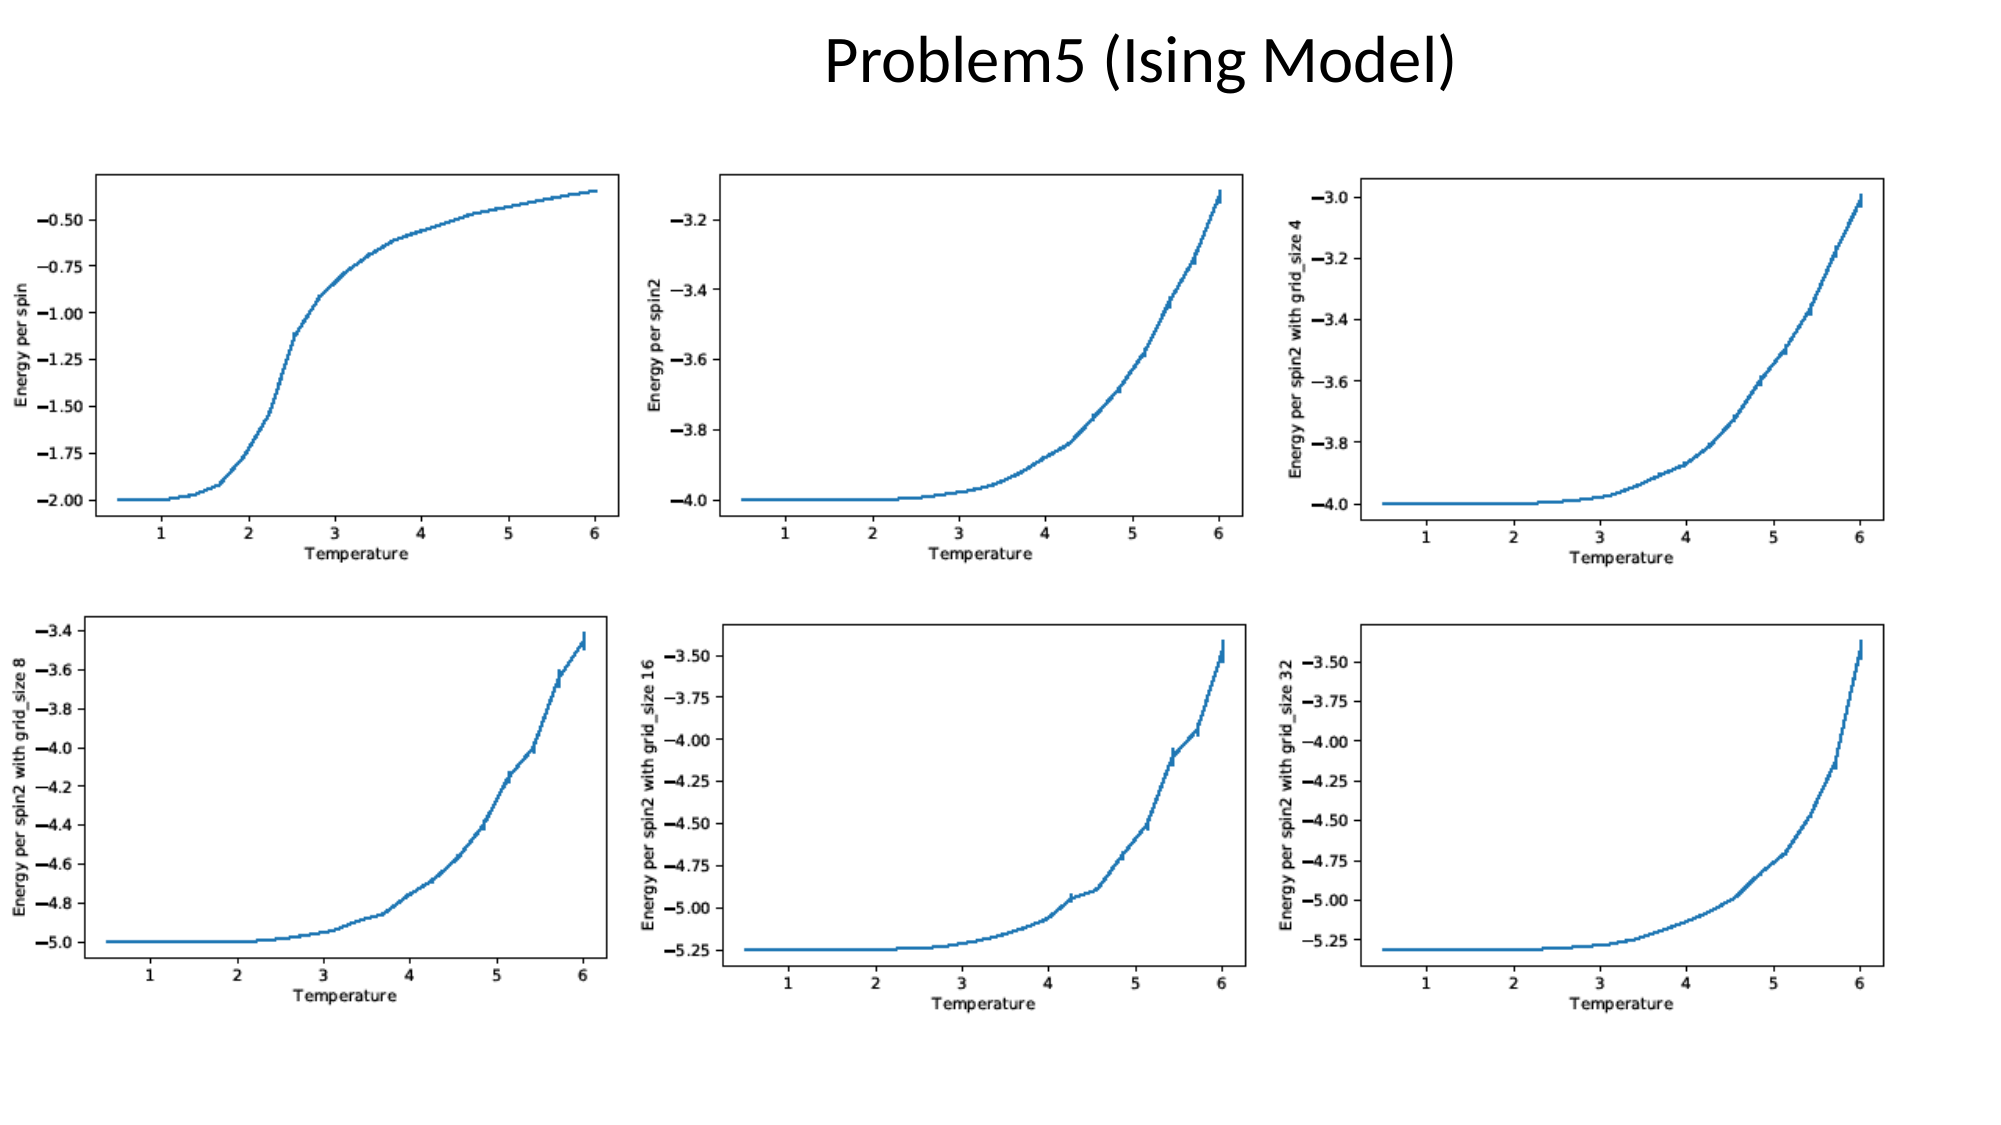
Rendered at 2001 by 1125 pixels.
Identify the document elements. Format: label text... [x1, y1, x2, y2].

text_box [0, 563, 675, 1014]
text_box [635, 121, 1311, 571]
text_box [1276, 125, 1952, 571]
text_box Problem5 (Ising Model) [619, 8, 1672, 104]
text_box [638, 571, 1276, 1022]
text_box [1276, 571, 1952, 1022]
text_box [11, 121, 635, 563]
